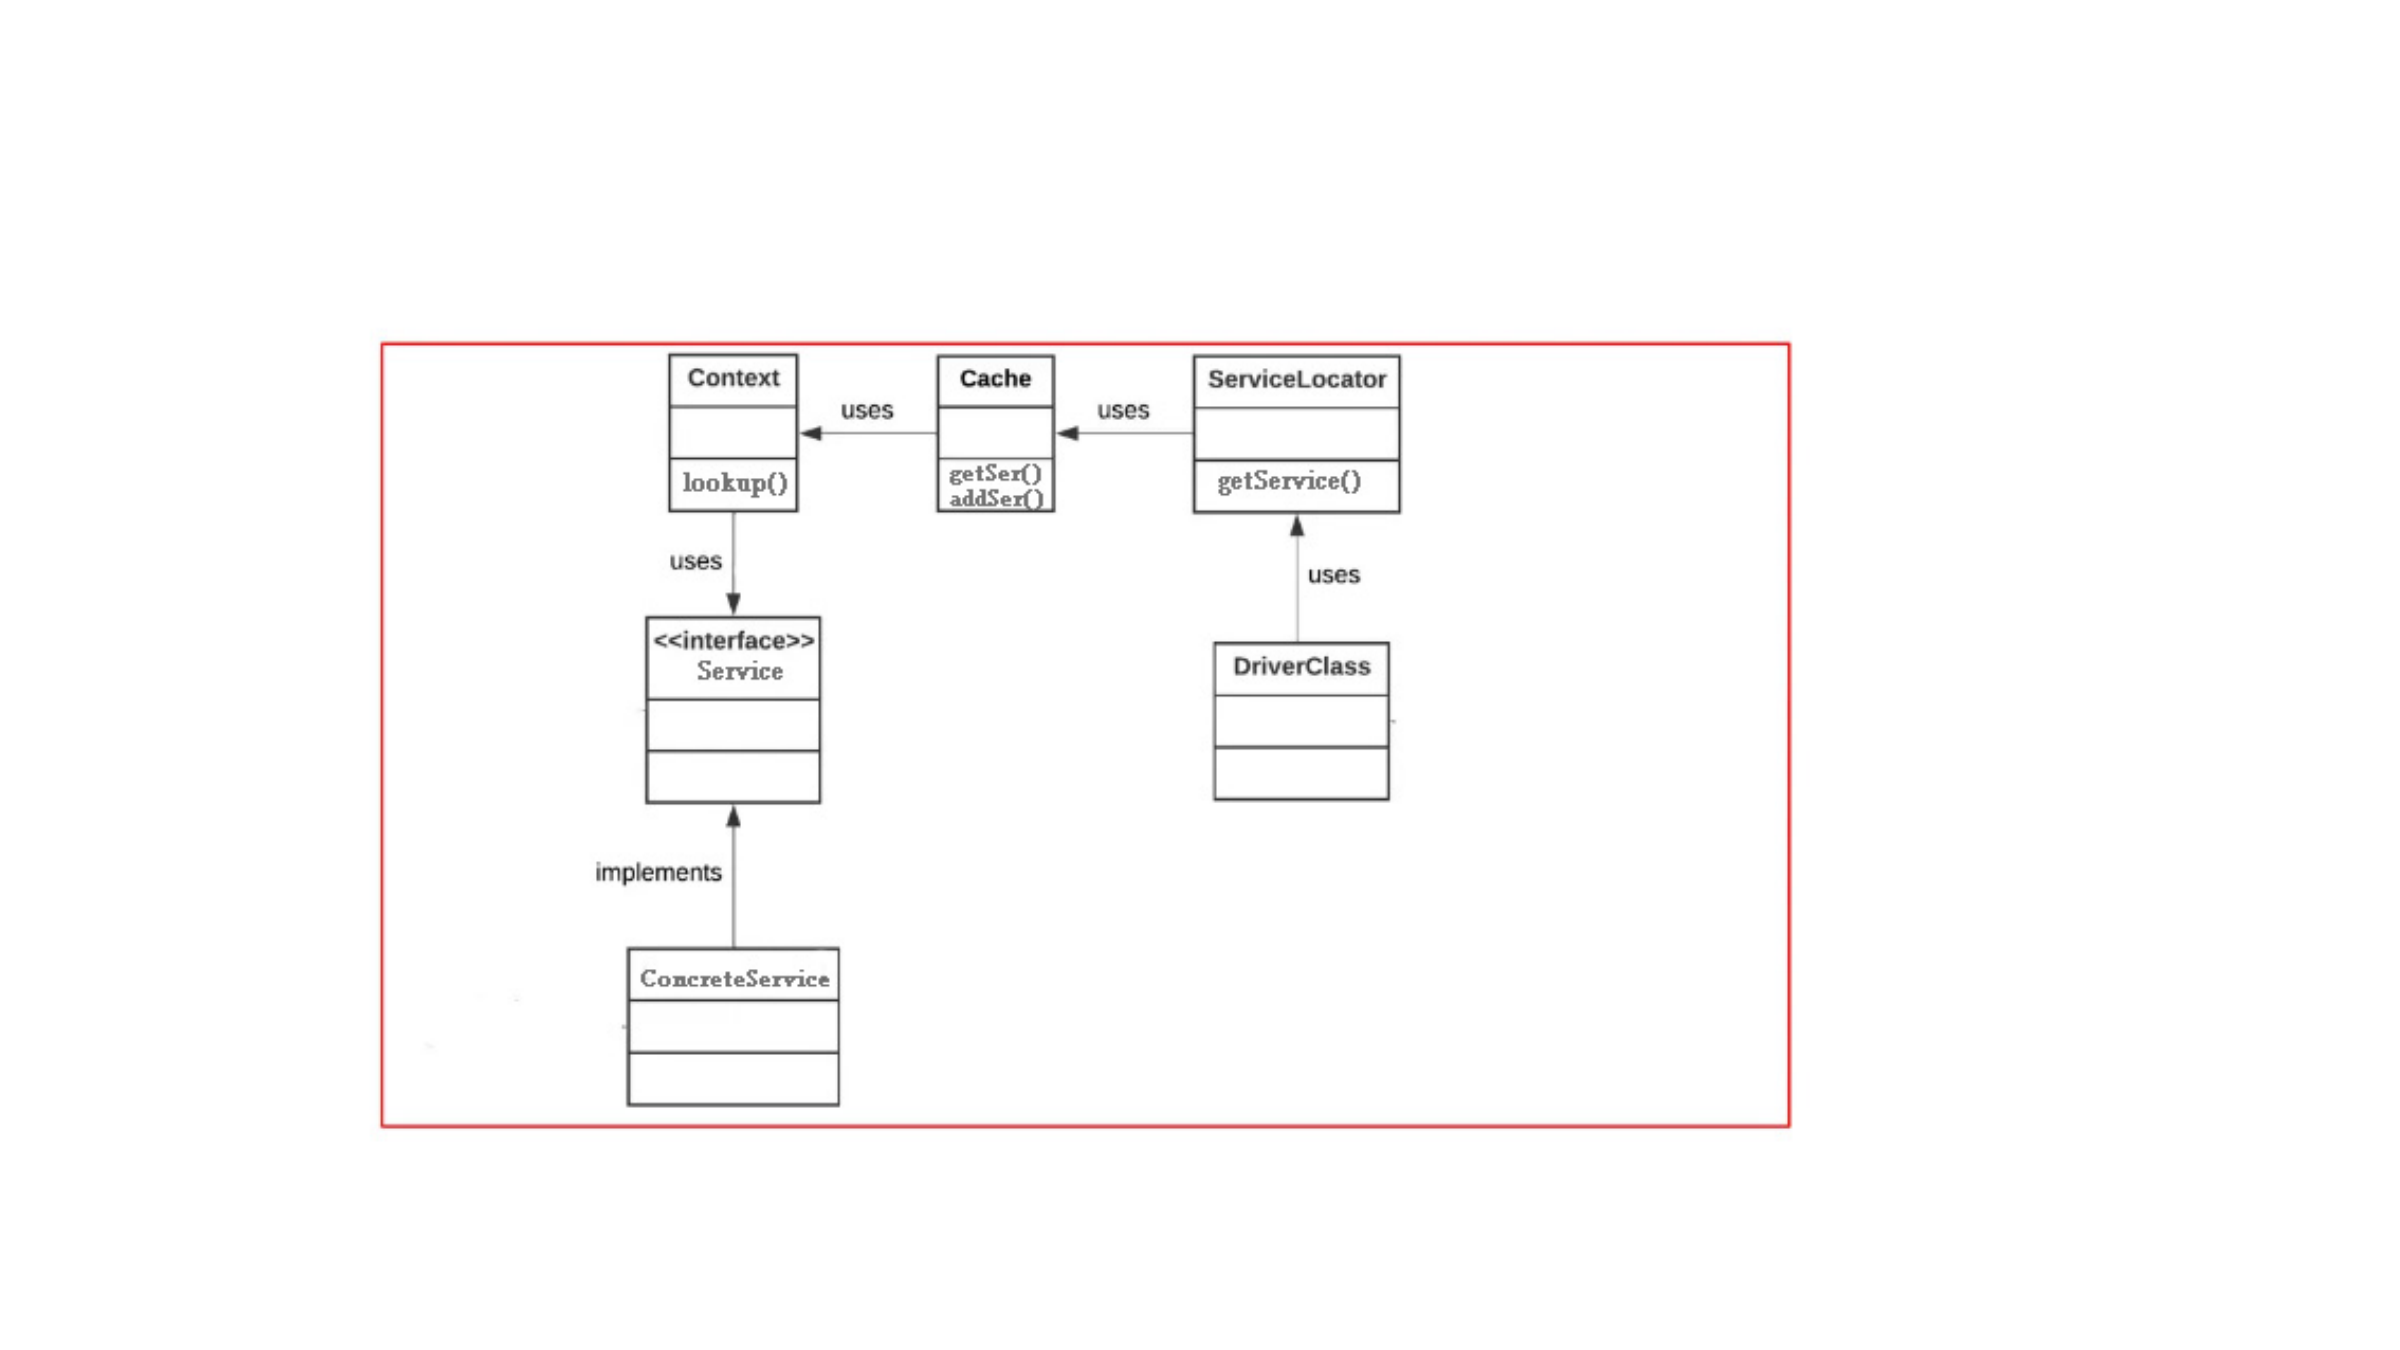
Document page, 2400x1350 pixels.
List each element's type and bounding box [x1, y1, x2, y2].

picture [303, 312, 1930, 1148]
